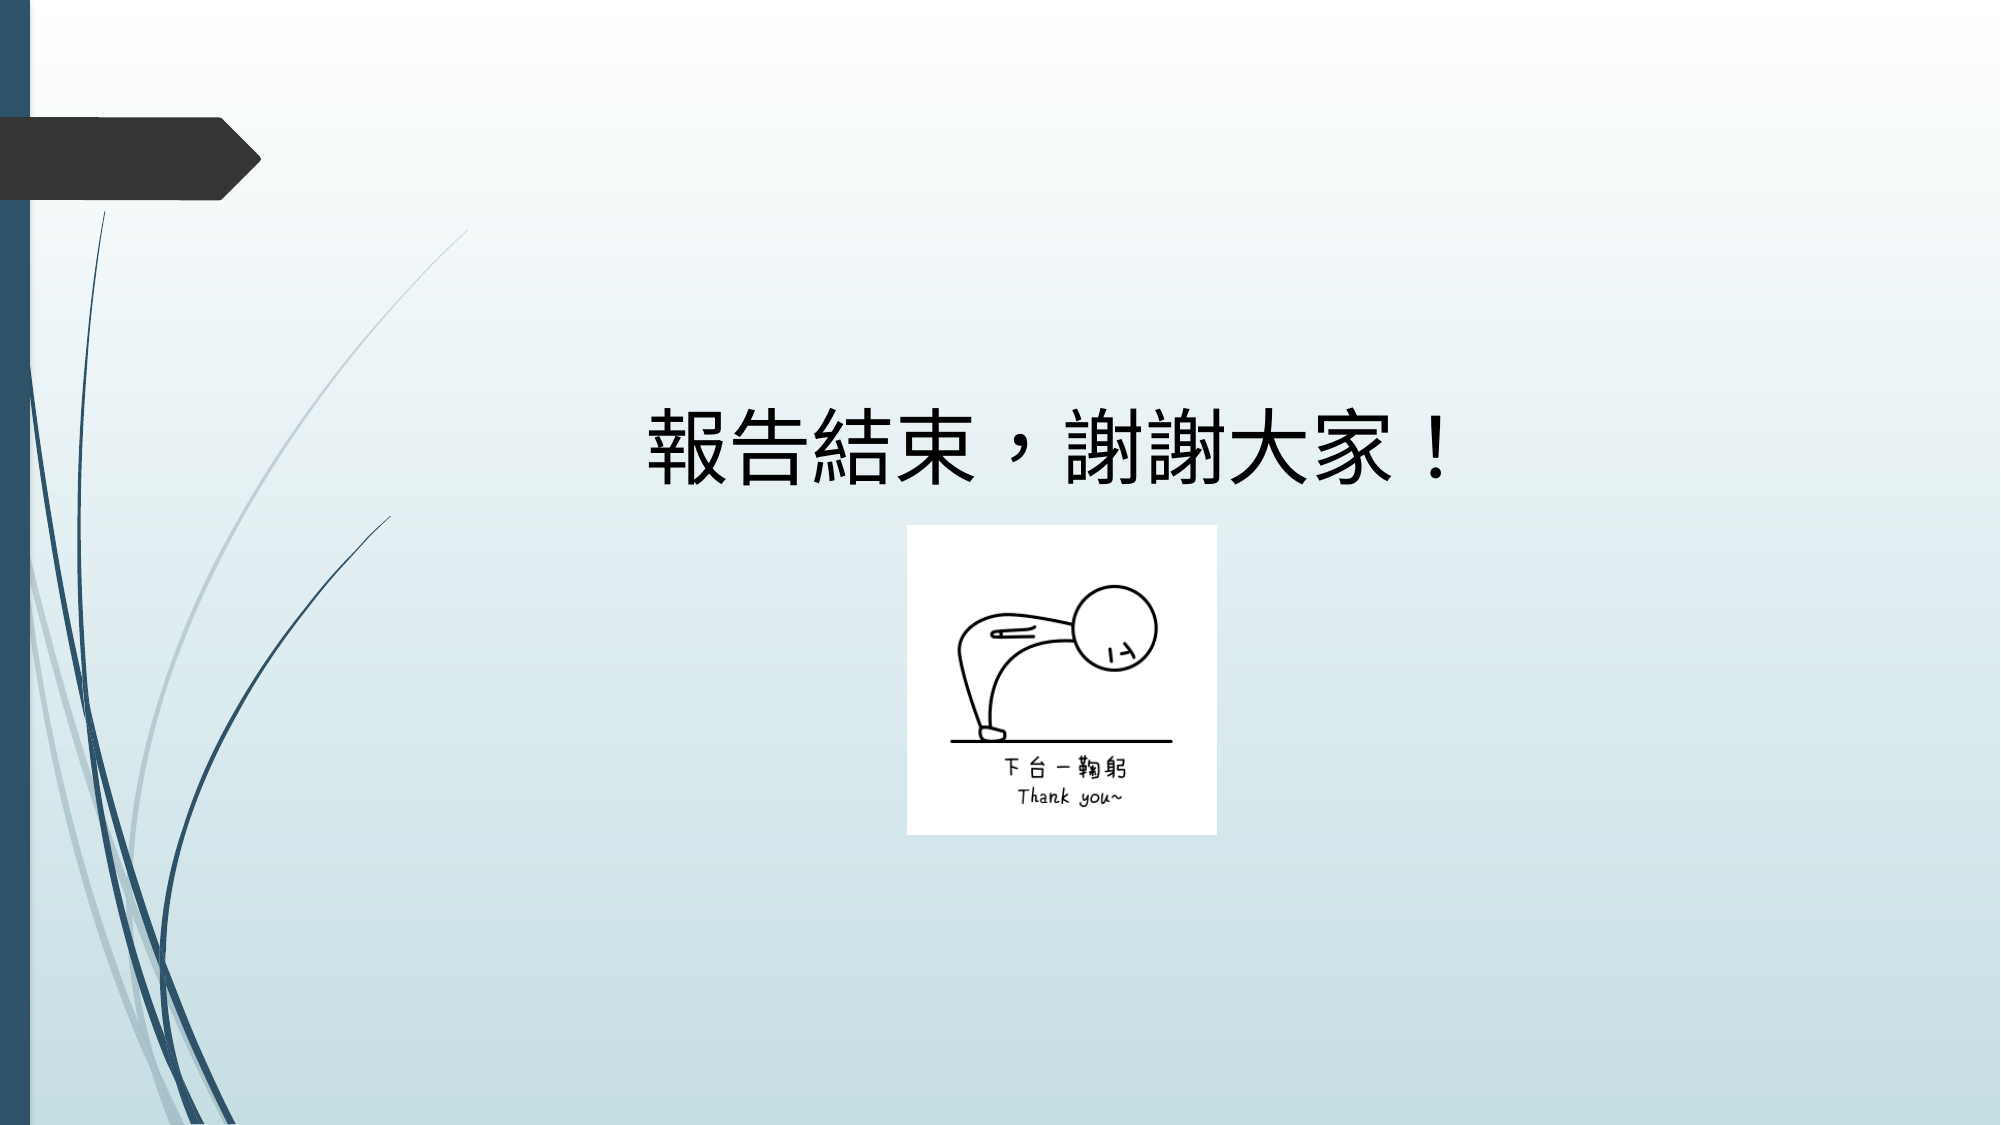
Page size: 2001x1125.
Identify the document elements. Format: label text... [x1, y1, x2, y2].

picture [906, 525, 1217, 836]
text_box 報告結束，謝謝大家！ [630, 387, 1493, 503]
